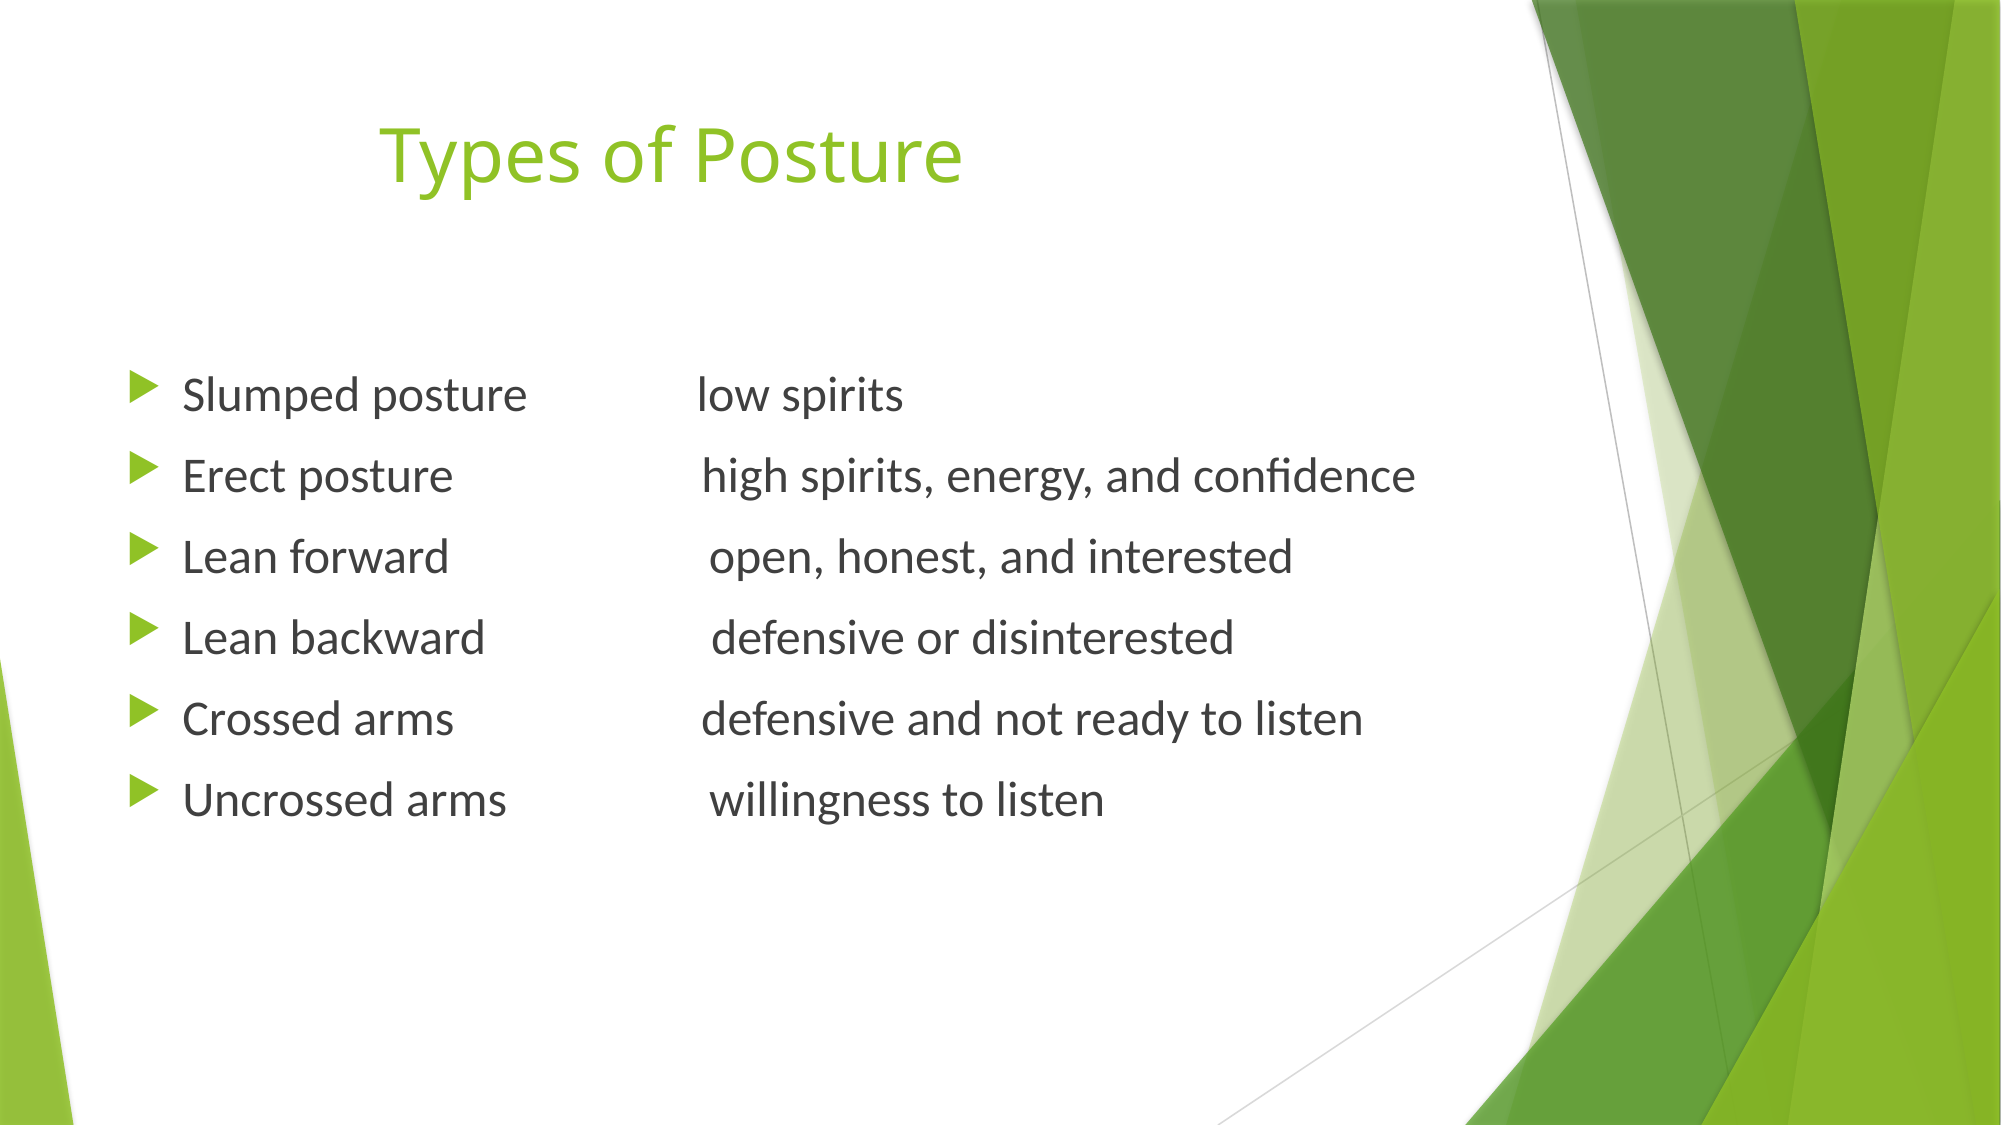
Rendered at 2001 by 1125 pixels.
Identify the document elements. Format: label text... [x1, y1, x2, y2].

title Types of Posture [111, 99, 1522, 317]
list Slumped posture low spirits Erect posture high spirits, energy, and confidence Lean forward open, honest, and interested Lean backward defensive or disinterested Crossed arms defensive and not ready to listen Uncrossed arms willingness to listen [111, 354, 1522, 992]
